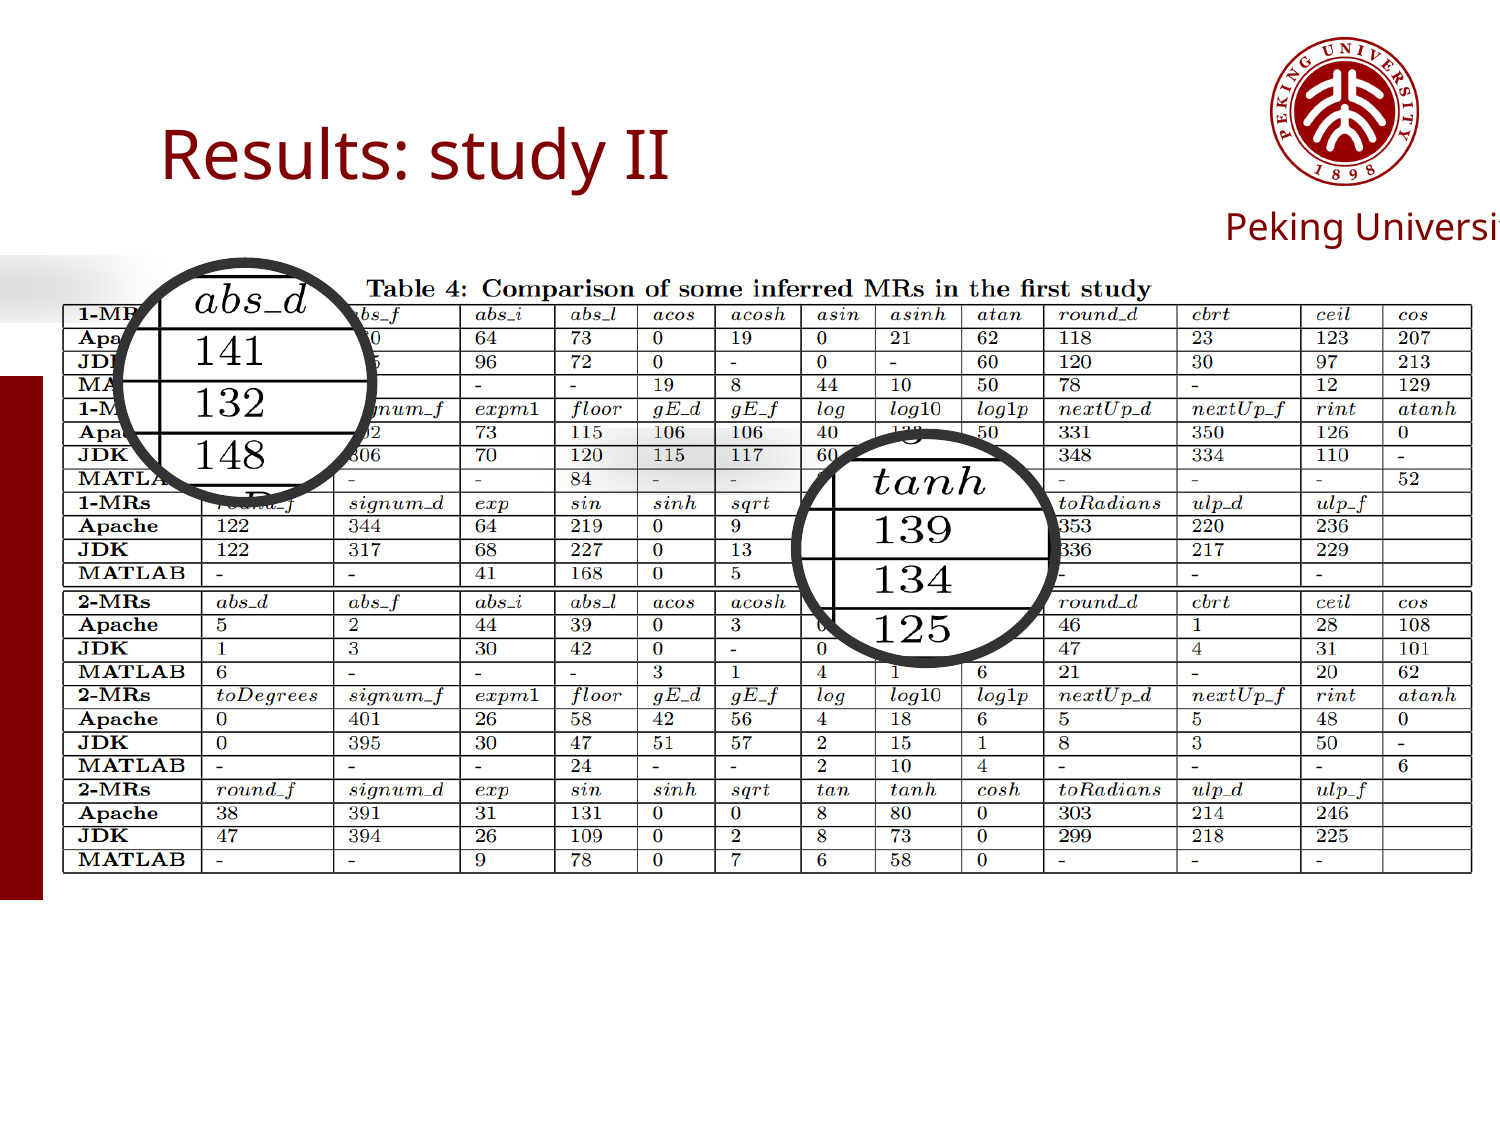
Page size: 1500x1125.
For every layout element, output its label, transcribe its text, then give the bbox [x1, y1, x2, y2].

picture [796, 433, 1056, 663]
picture [117, 262, 373, 503]
title Results: study II [144, 78, 1397, 237]
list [54, 264, 1480, 882]
picture [1270, 37, 1419, 186]
